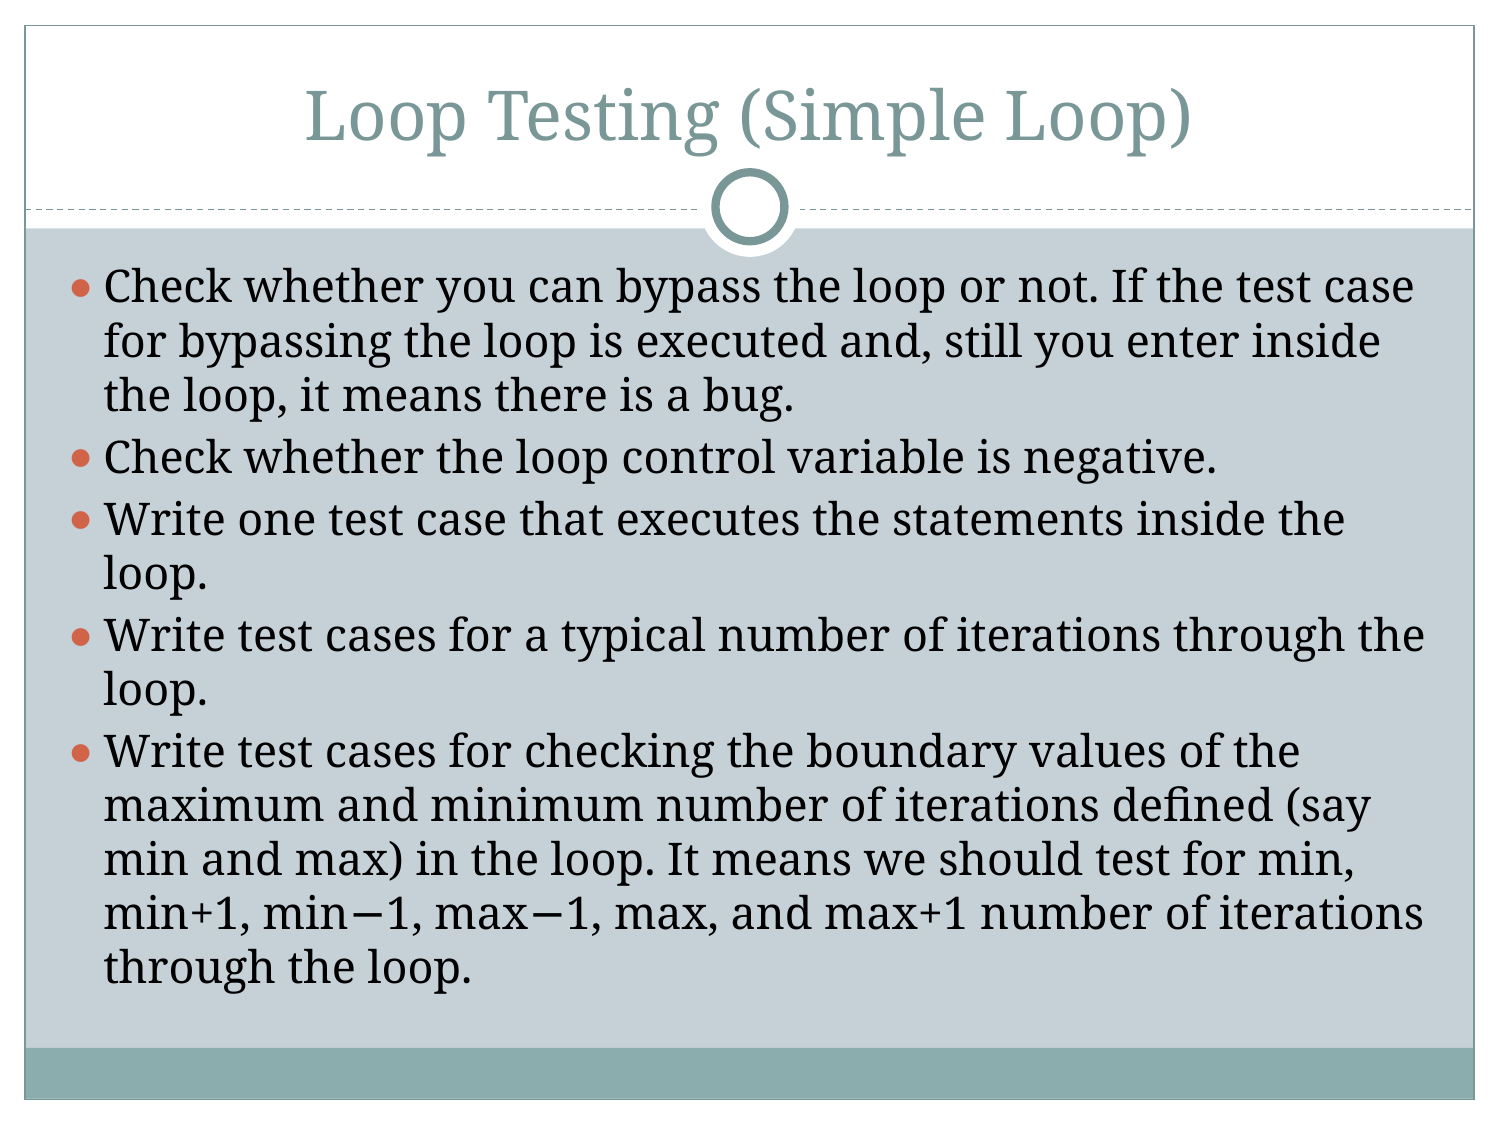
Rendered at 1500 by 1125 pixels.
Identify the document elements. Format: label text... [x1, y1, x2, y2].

list Check whether you can bypass the loop or not. If the test case for bypassing the loop is executed and, still you enter inside the loop, it means there is a bug. Check whether the loop control variable is negative. Write one test case that executes the statements inside the loop. Write test cases for a typical number of iterations through the loop. Write test cases for checking the boundary values of the maximum and minimum number of iterations defined (say min and max) in the loop. It means we should test for min, min+1, min−1, max−1, max, and max+1 number of iterations through the loop. [49, 250, 1445, 1001]
title Loop Testing (Simple Loop) [49, 37, 1450, 162]
